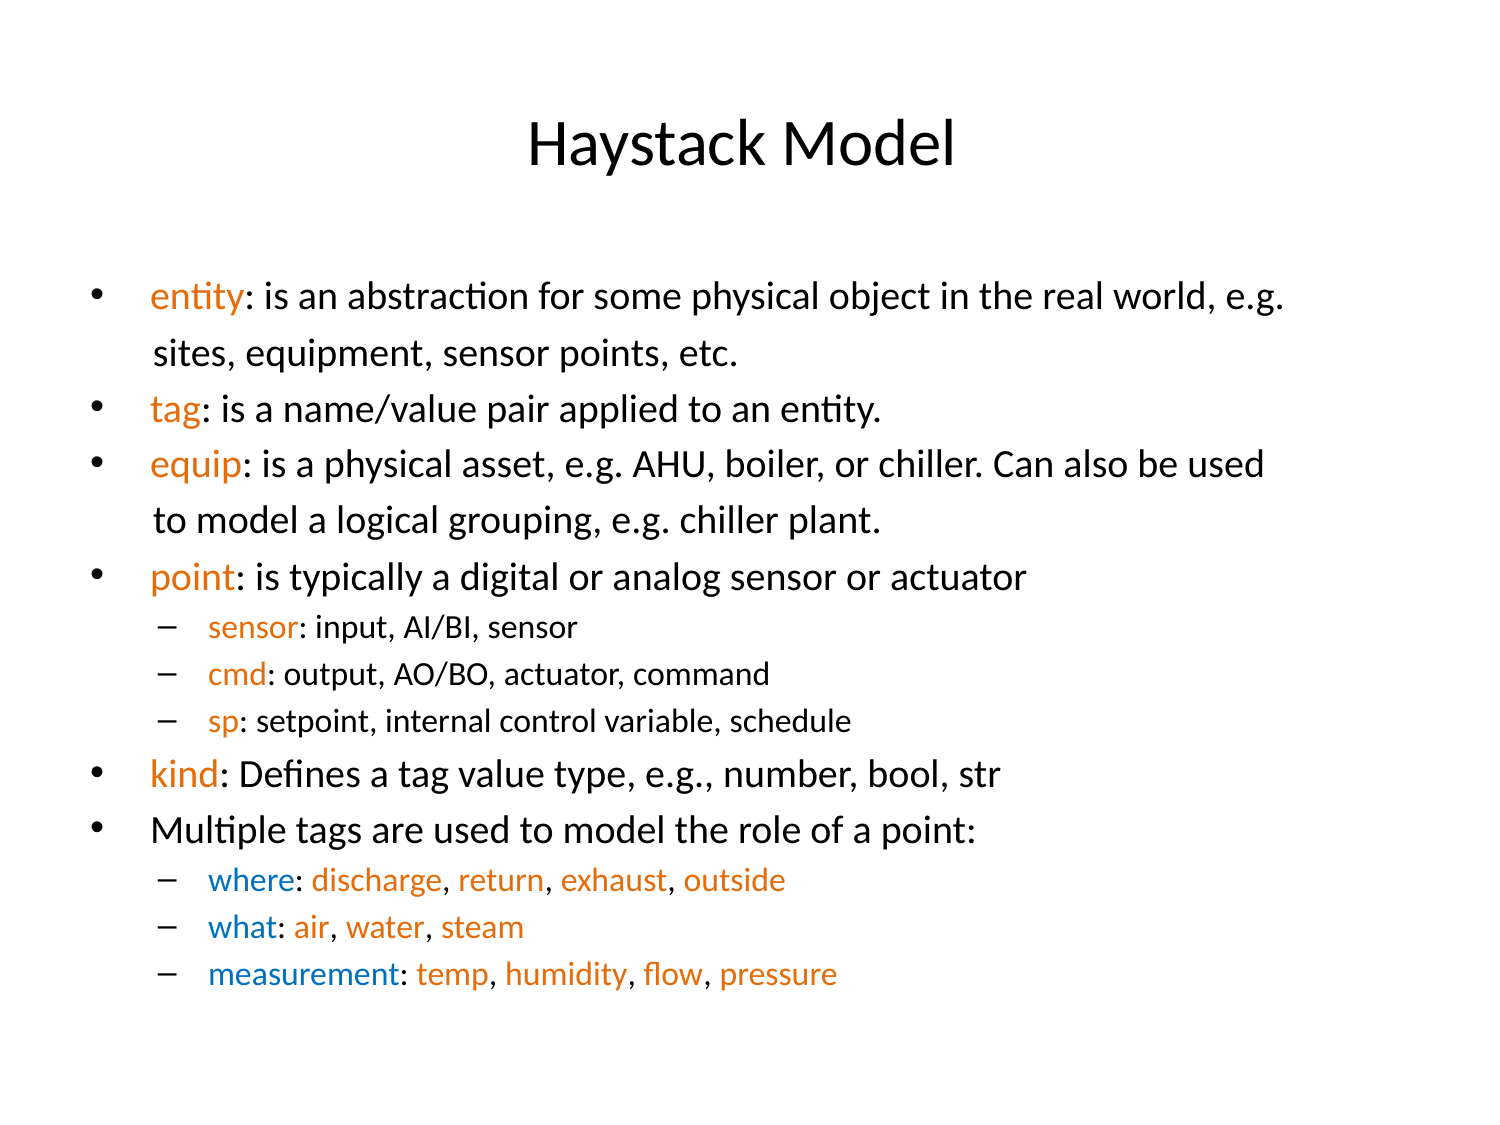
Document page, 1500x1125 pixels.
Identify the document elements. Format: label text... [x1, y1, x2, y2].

title Haystack Model [75, 45, 1425, 233]
list entity: is an abstraction for some physical object in the real world, e.g. sites, equipment, sensor points, etc. tag: is a name/value pair applied to an entity. equip: is a physical asset, e.g. AHU, boiler, or chiller. Can also be used to model a logical grouping, e.g. chiller plant. point: is typically a digital or analog sensor or actuator sensor: input, AI/BI, sensor cmd: output, AO/BO, actuator, command sp: setpoint, internal control variable, schedule kind: Defines a tag value type, e.g., number, bool, str Multiple tags are used to model the role of a point: where: discharge, return, exhaust, outside what: air, water, steam measurement: temp, humidity, flow, pressure [75, 262, 1425, 1005]
